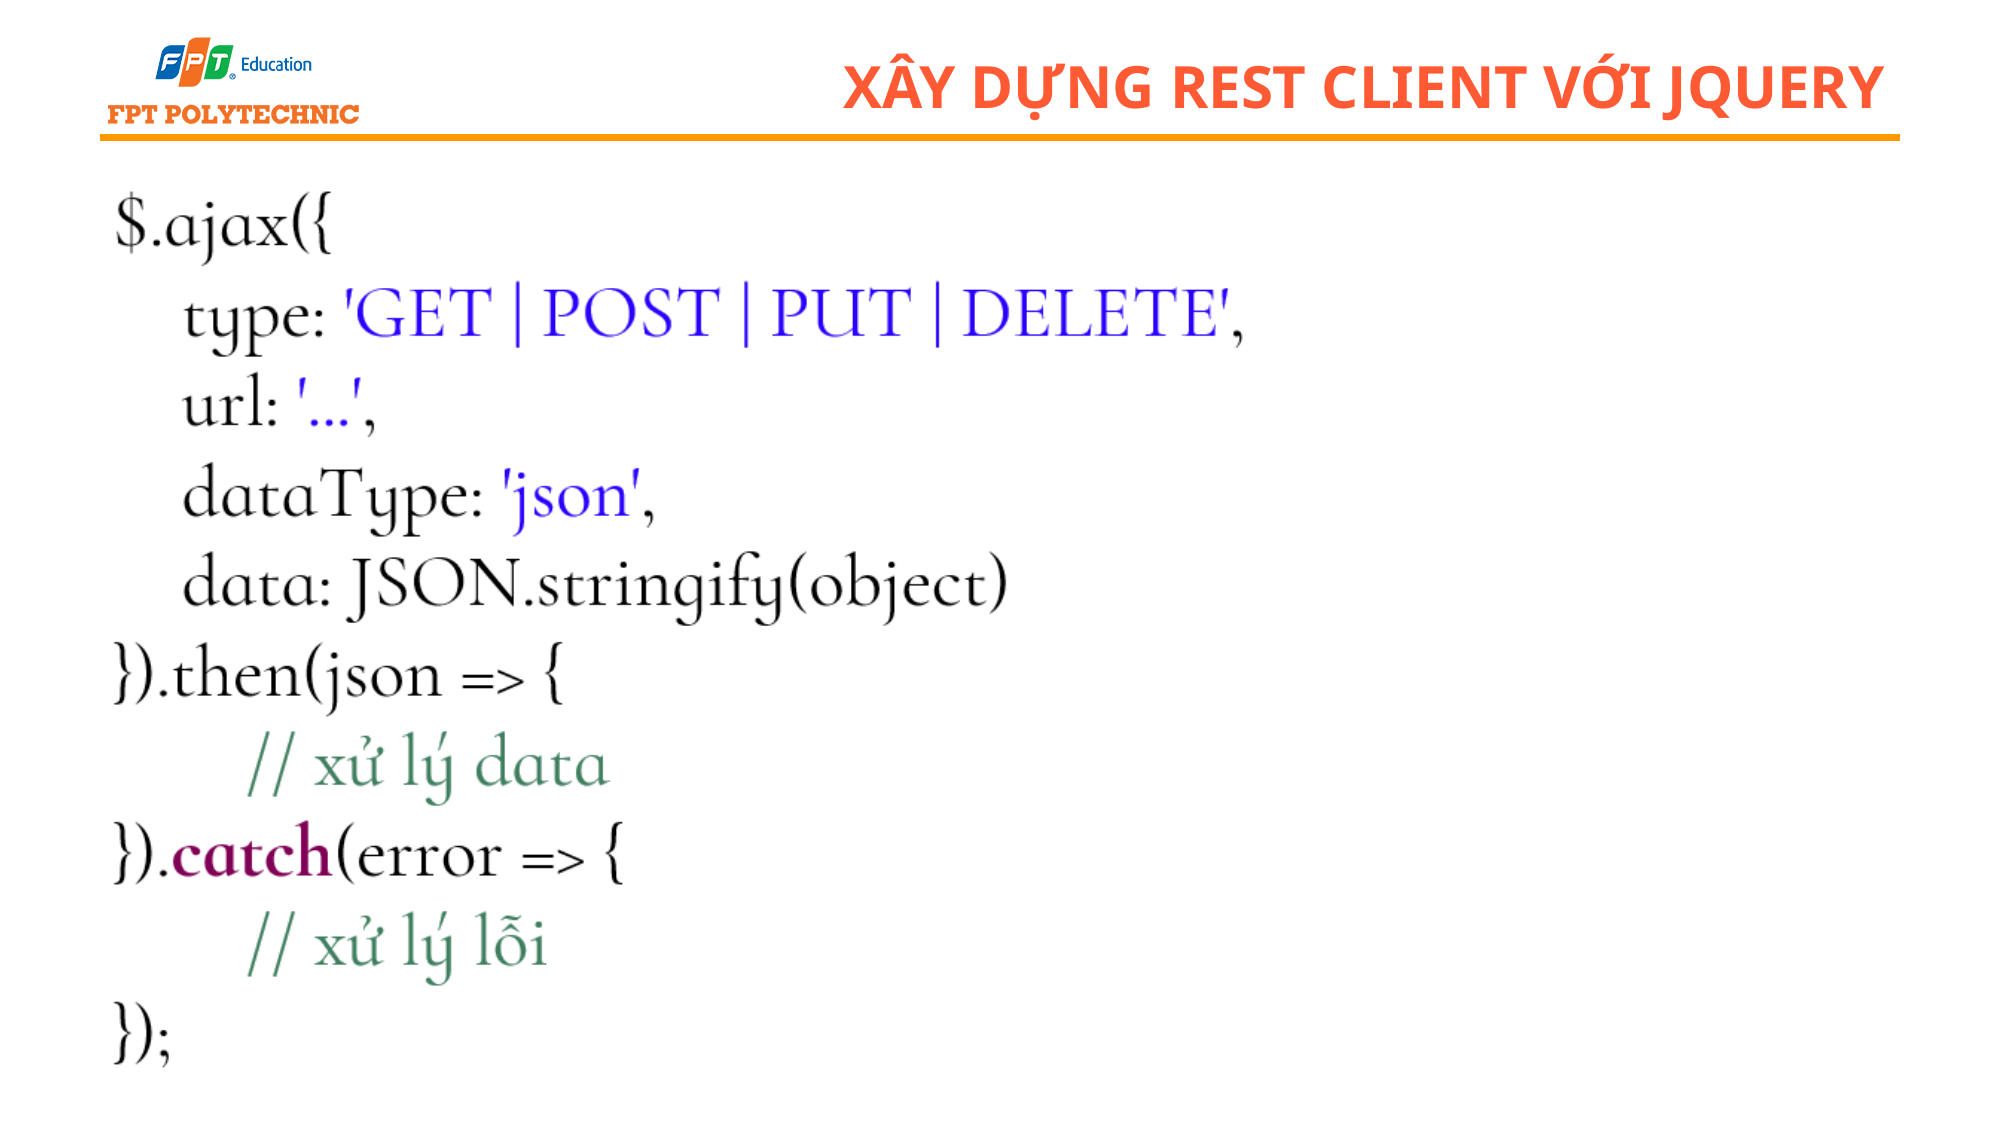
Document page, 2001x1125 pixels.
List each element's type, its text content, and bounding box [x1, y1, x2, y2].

picture [99, 135, 367, 143]
title Xây dựng REST client với jQuery [366, 45, 1900, 125]
picture [99, 174, 1259, 1076]
picture [99, 25, 367, 134]
